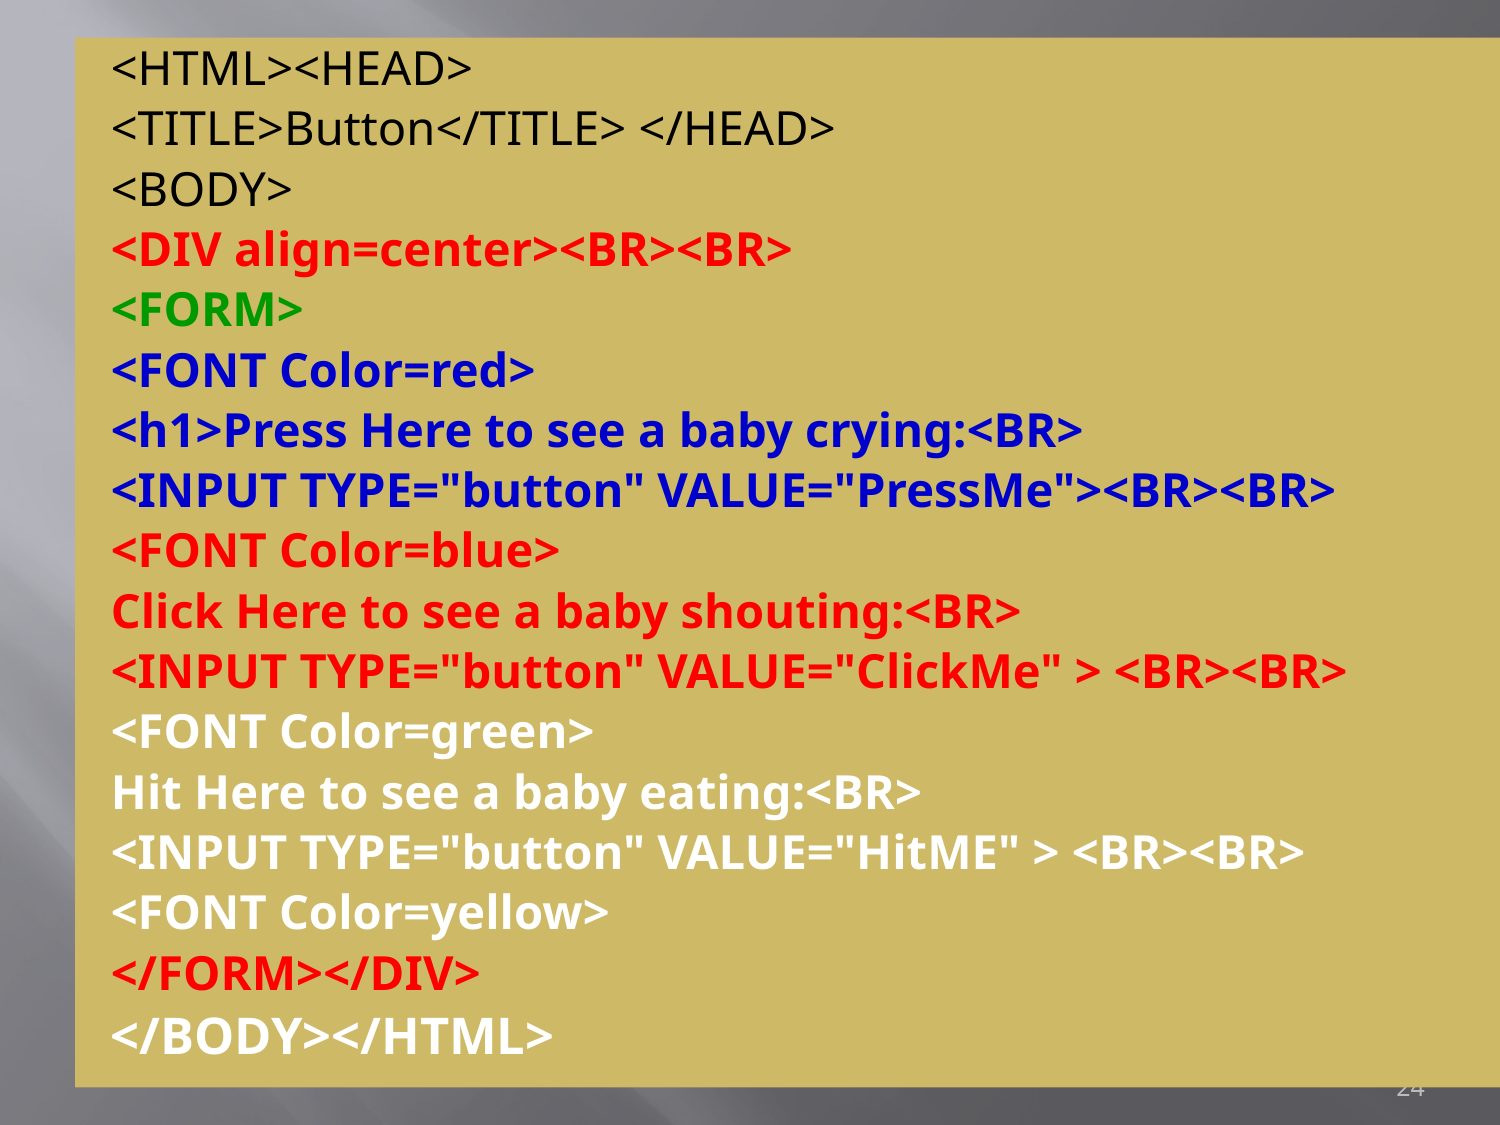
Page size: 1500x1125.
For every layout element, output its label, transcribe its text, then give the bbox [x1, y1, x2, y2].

slide_number 24 [1299, 1052, 1425, 1113]
list <HTML><HEAD> <TITLE>Button</TITLE> </HEAD> <BODY> <DIV align=center><BR><BR> <FORM> <FONT Color=red> <h1>Press Here to see a baby crying:<BR> <INPUT TYPE="button" VALUE="PressMe"><BR><BR> <FONT Color=blue> Click Here to see a baby shouting:<BR> <INPUT TYPE="button" VALUE="ClickMe" > <BR><BR> <FONT Color=green> Hit Here to see a baby eating:<BR> <INPUT TYPE="button" VALUE="HitME" > <BR><BR> <FONT Color=yellow> </FORM></DIV> </BODY></HTML> [75, 37, 1500, 1088]
